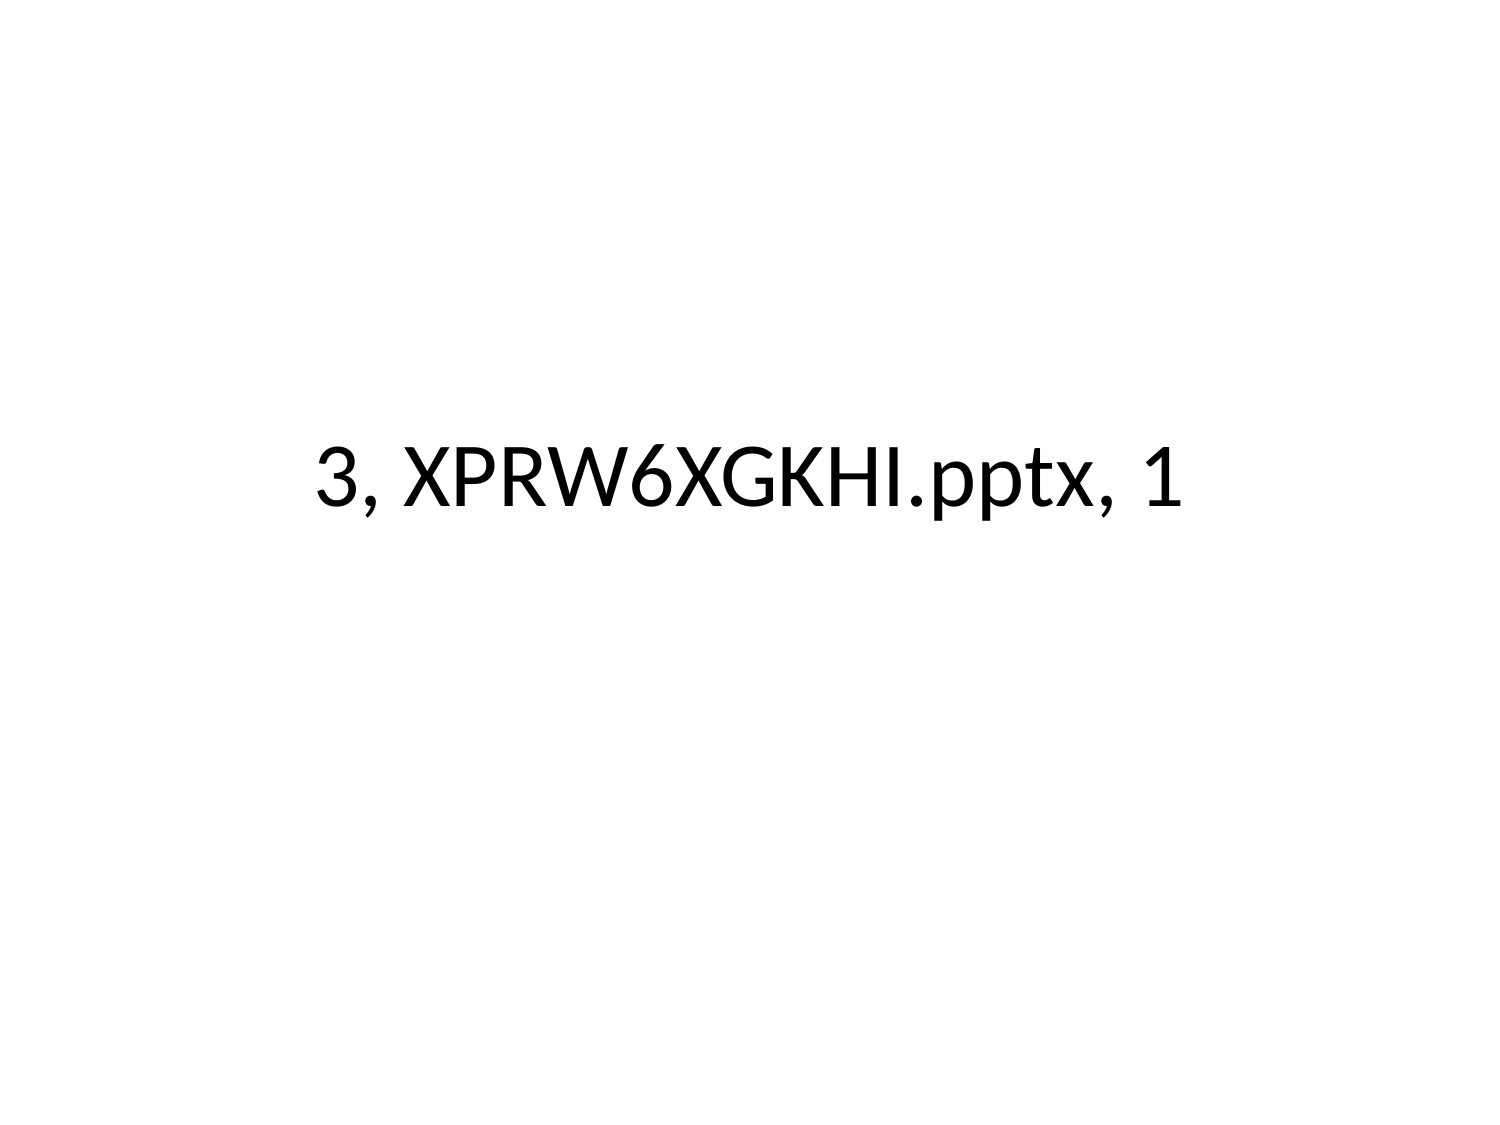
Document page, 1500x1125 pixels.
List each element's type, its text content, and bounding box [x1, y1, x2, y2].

title 3, XPRW6XGKHI.pptx, 1 [112, 349, 1388, 591]
